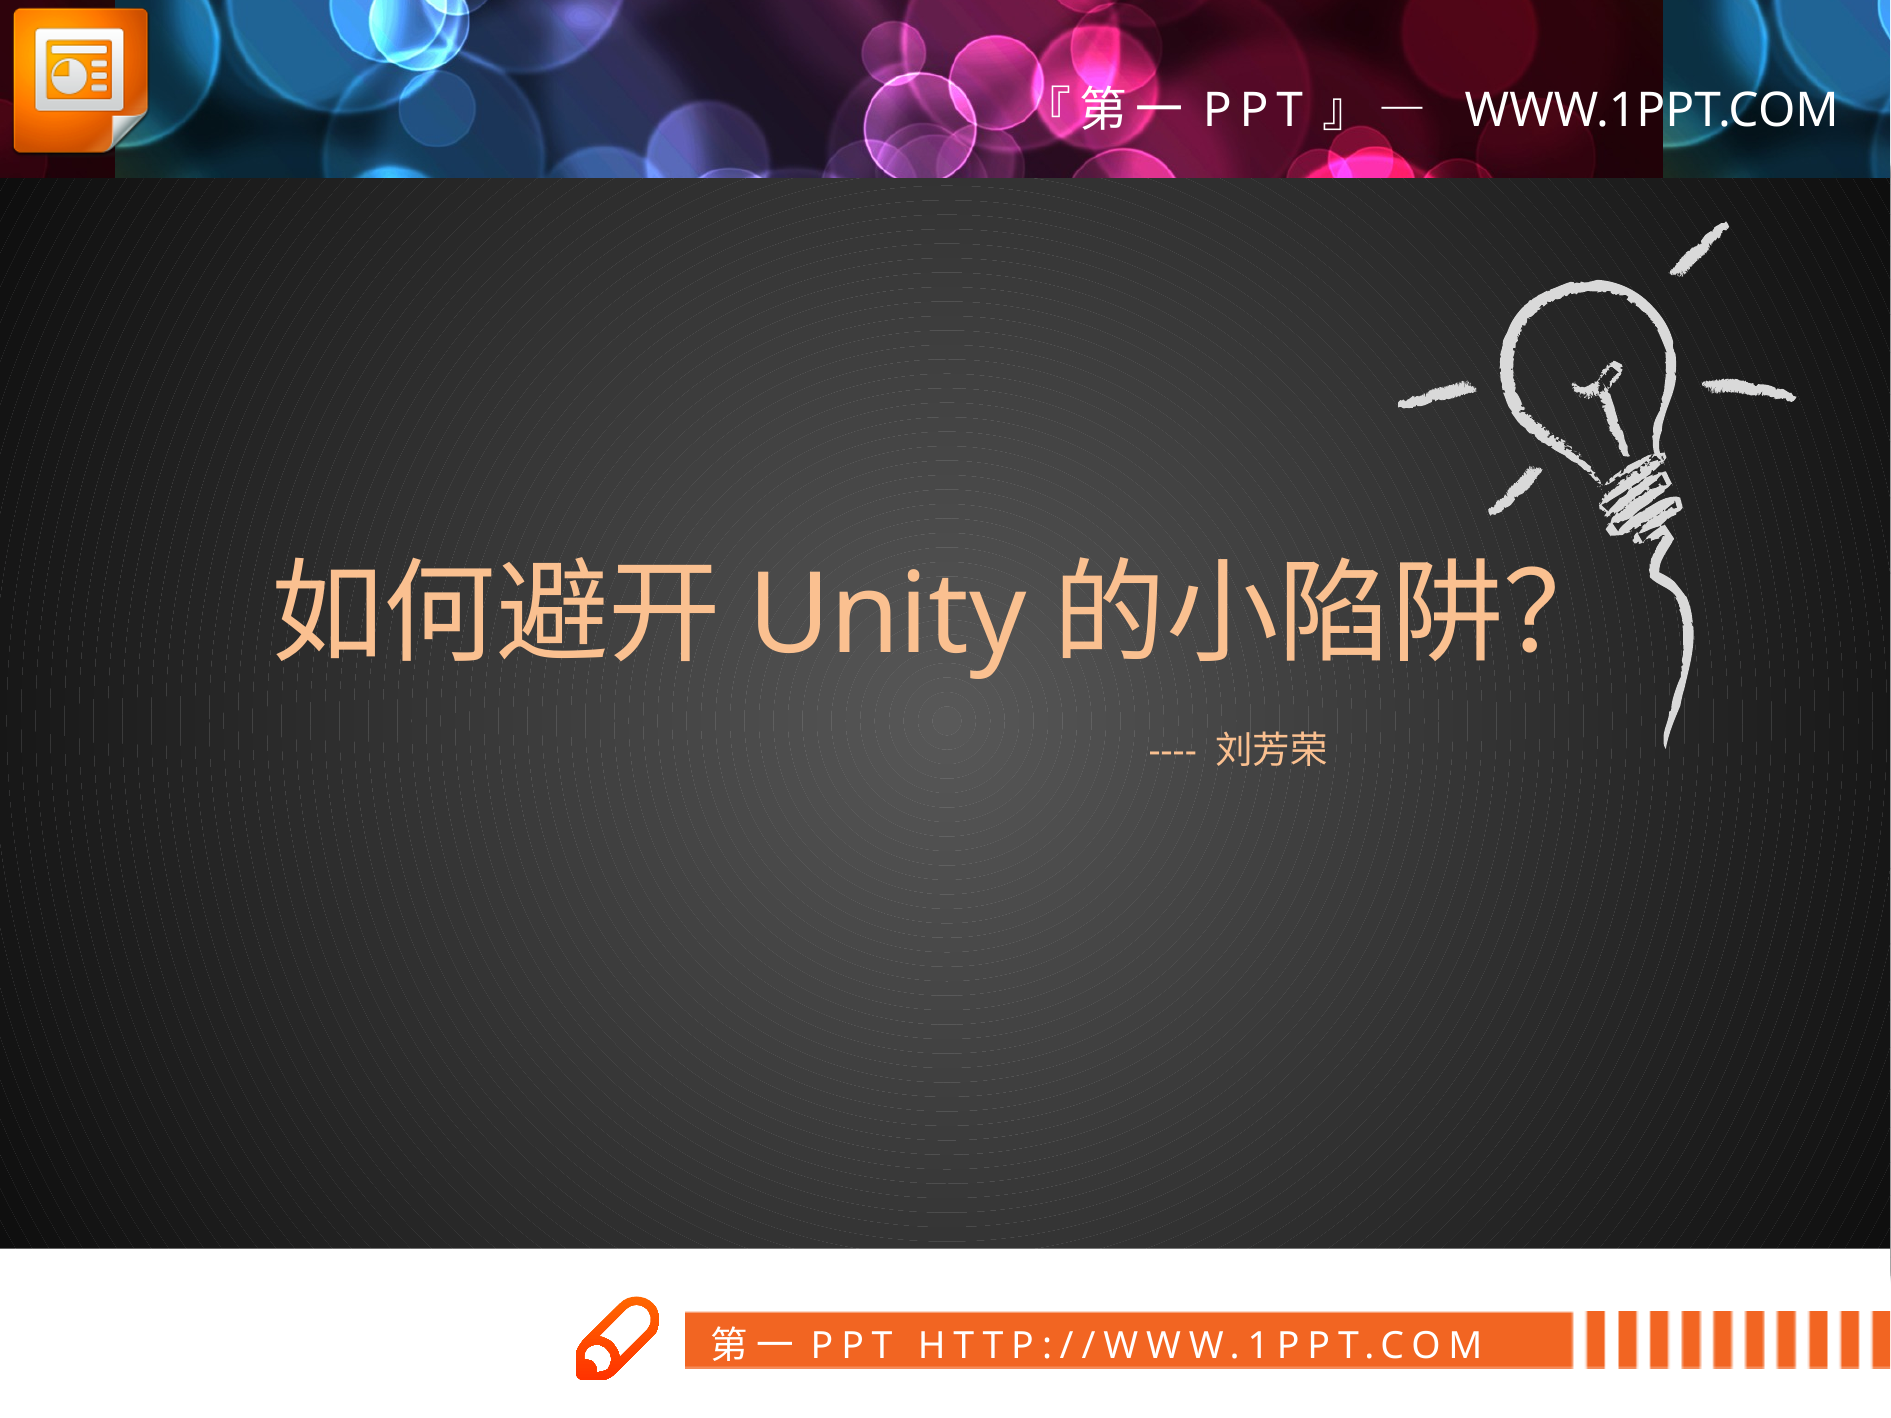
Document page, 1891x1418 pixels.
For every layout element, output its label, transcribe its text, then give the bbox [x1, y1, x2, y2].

picture [0, 0, 1891, 178]
picture [685, 1311, 1891, 1369]
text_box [1467, 261, 1846, 724]
text_box ---- 刘芳荣 [1133, 719, 1367, 779]
text_box 如何避开Unity的小陷阱？ [256, 532, 1462, 683]
